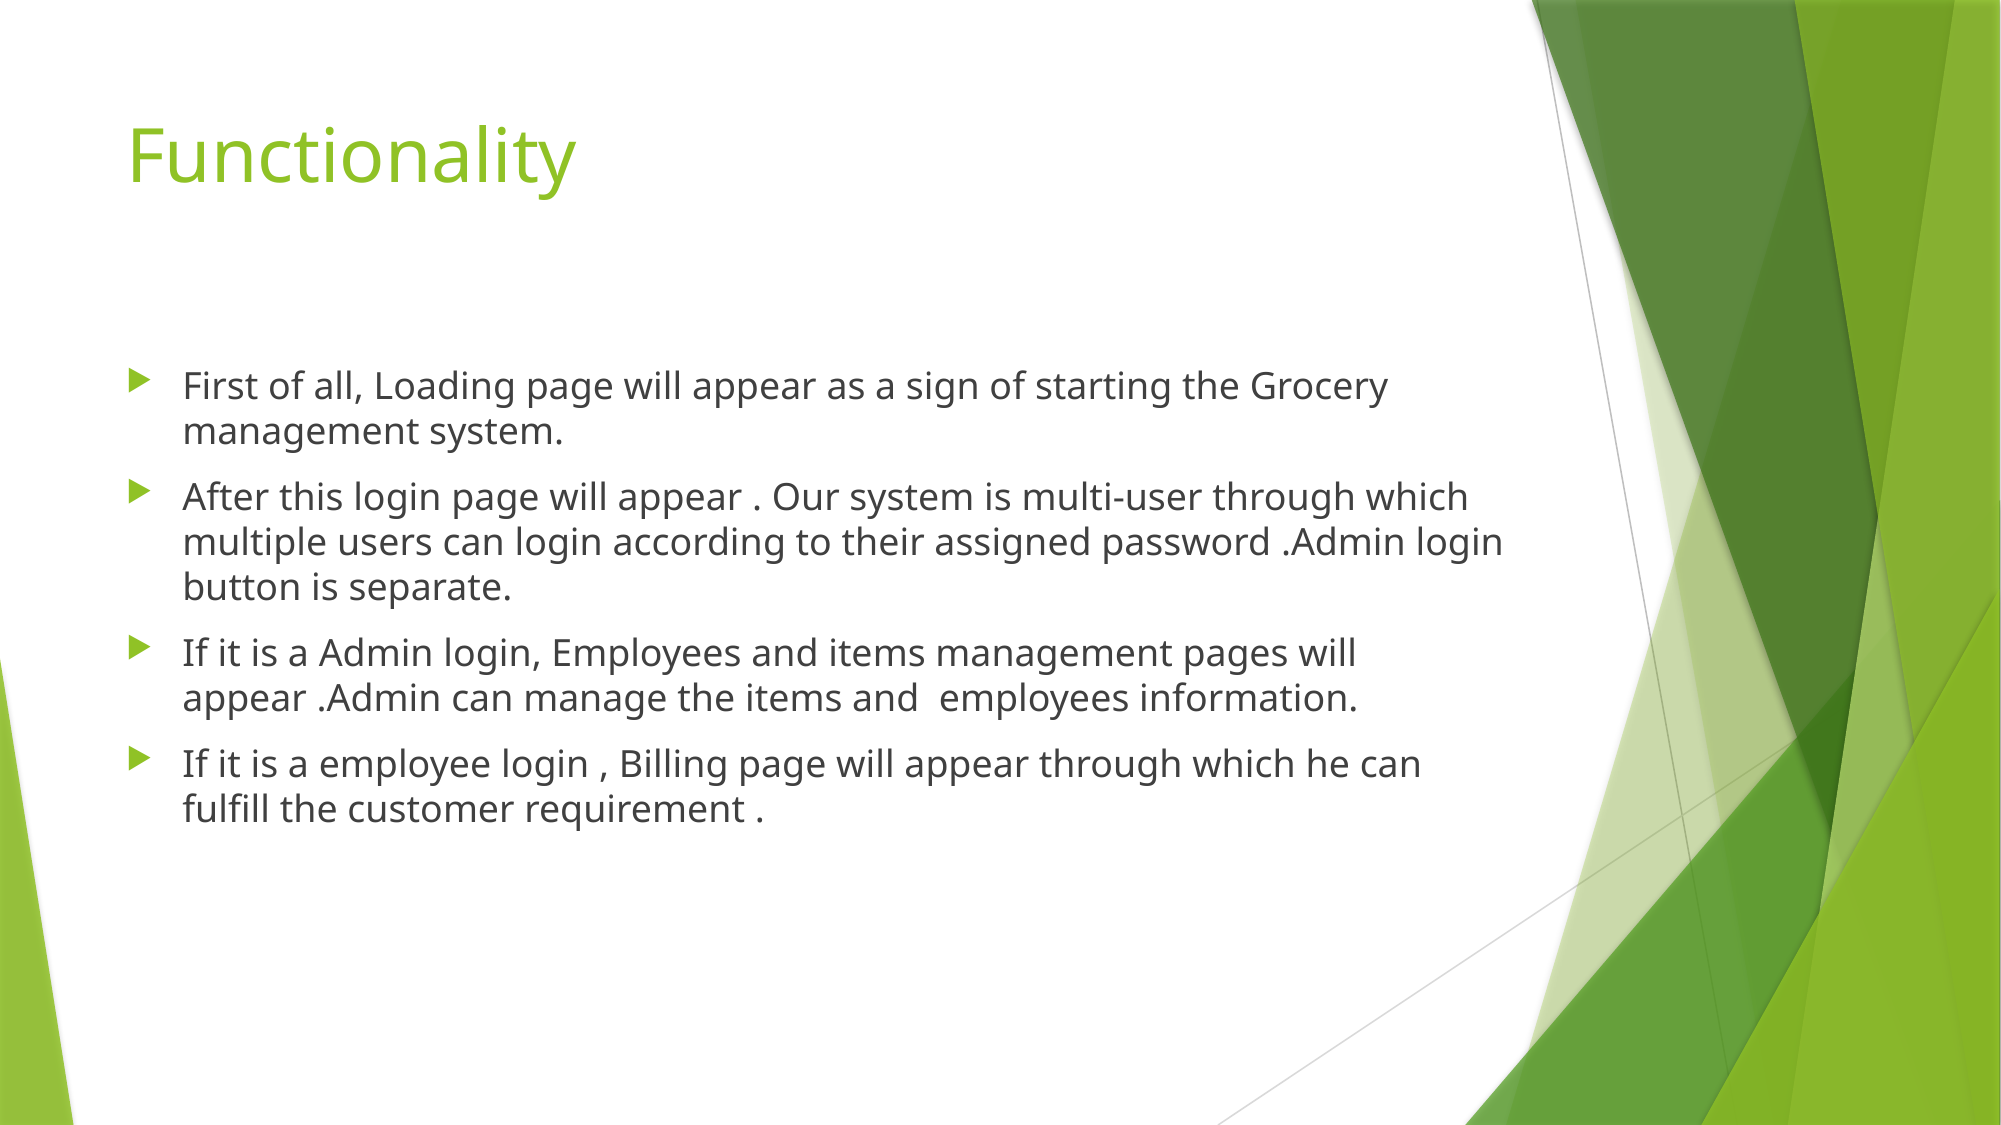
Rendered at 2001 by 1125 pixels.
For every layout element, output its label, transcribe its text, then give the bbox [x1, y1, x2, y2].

title Functionality [111, 99, 1522, 317]
list First of all, Loading page will appear as a sign of starting the Grocery management system. After this login page will appear . Our system is multi-user through which multiple users can login according to their assigned password .Admin login button is separate. If it is a Admin login, Employees and items management pages will appear .Admin can manage the items and employees information. If it is a employee login , Billing page will appear through which he can fulfill the customer requirement . [111, 354, 1522, 992]
